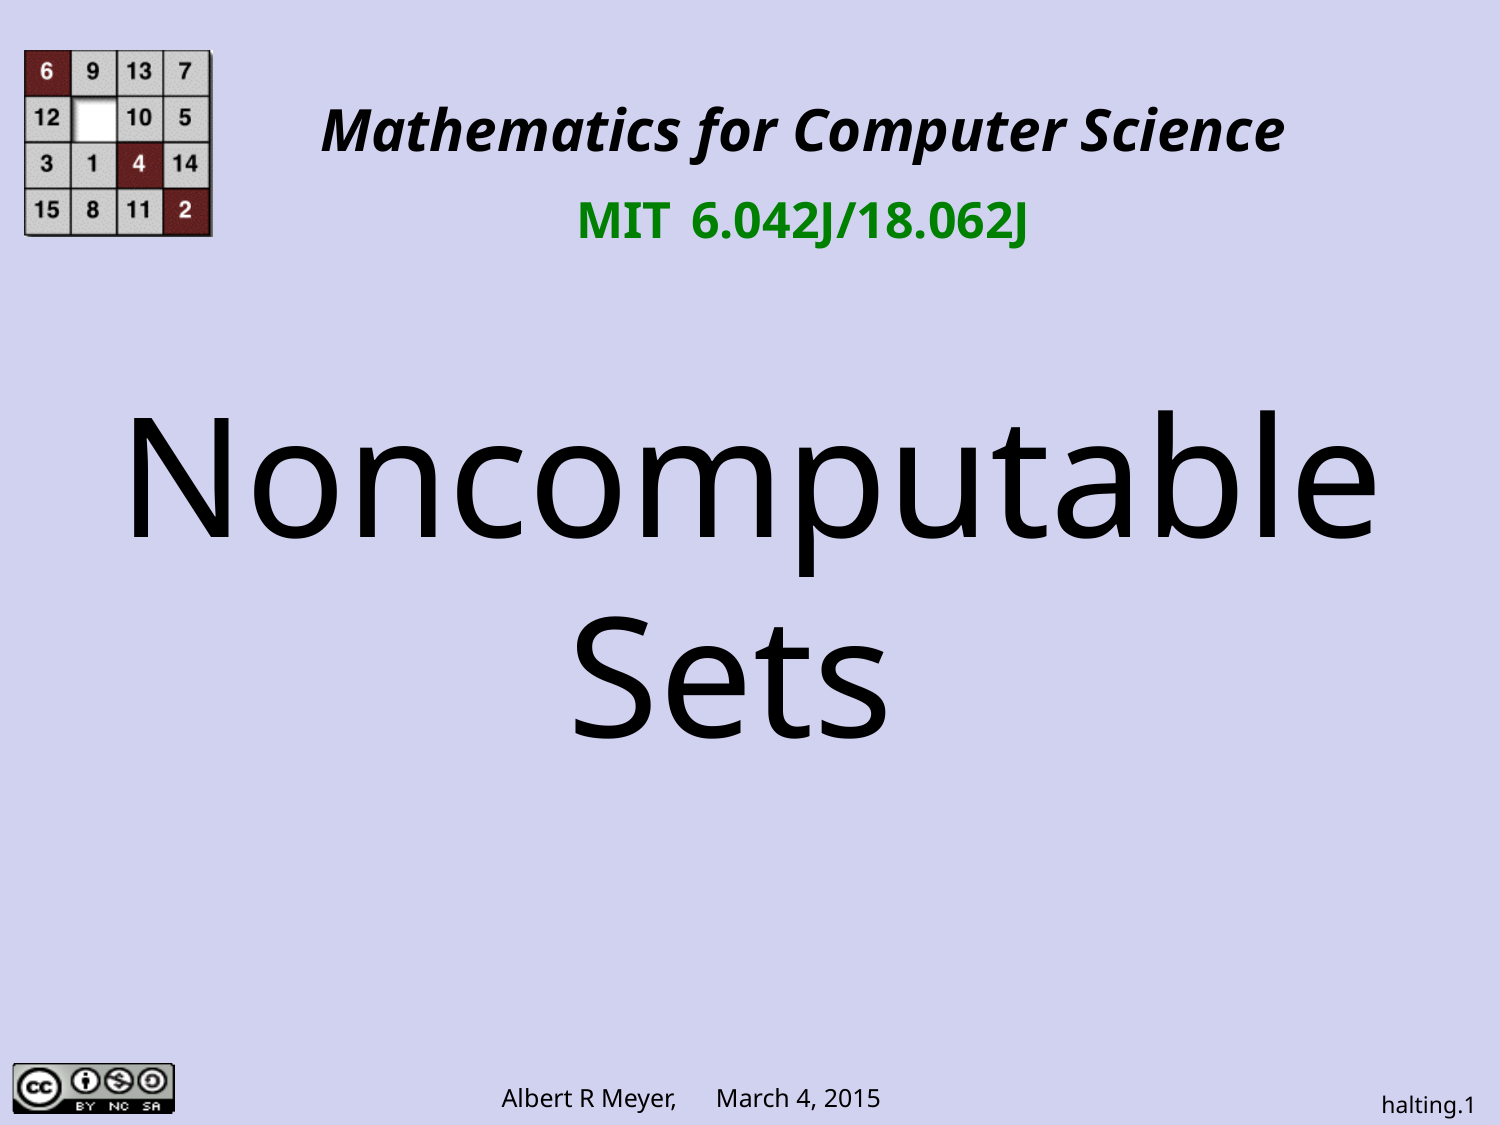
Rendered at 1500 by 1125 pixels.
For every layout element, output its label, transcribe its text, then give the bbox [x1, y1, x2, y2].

text_box Mathematics for Computer Science MIT 6.042J/18.062J [305, 85, 1301, 272]
picture [12, 1063, 175, 1114]
text_box Noncomputable Sets [17, 272, 1486, 869]
picture [24, 50, 213, 237]
